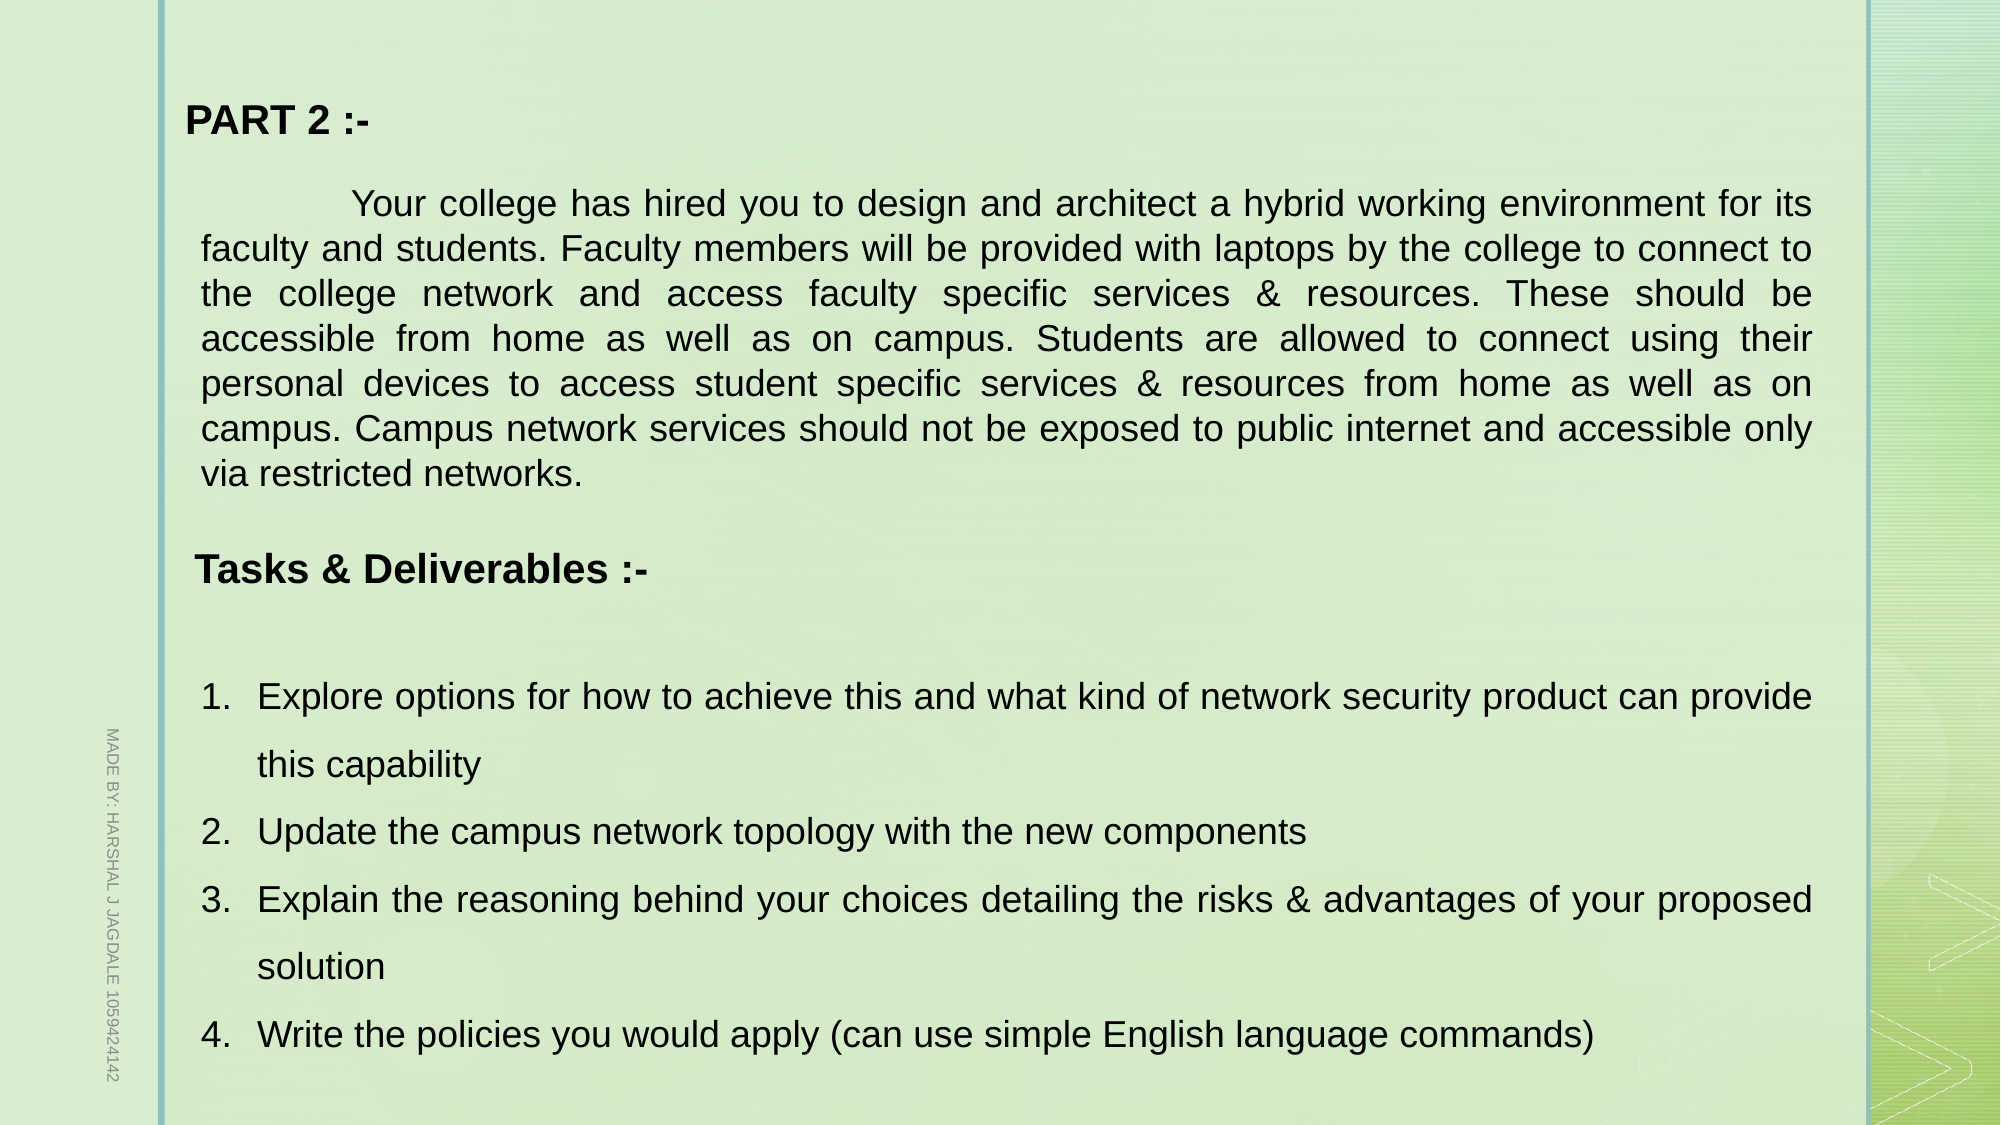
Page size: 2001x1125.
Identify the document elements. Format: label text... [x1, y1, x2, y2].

text_box Tasks & Deliverables :- [179, 534, 1171, 599]
text_box Your college has hired you to design and architect a hybrid working environment for its faculty and students. Faculty members will be provided with laptops by the college to connect to the college network and access faculty specific services & resources. These should be accessible from home as well as on campus. Students are allowed to connect using their personal devices to access student specific services & resources from home as well as on campus. Campus network services should not be exposed to public internet and accessible only via restricted networks. [186, 171, 1828, 501]
picture [1871, 0, 2001, 1125]
text_box PART 2 :- [170, 85, 1171, 150]
text_box Explore options for how to achieve this and what kind of network security product can provide this capability Update the campus network topology with the new components Explain the reasoning behind your choices detailing the risks & advantages of your proposed solution Write the policies you would apply (can use simple English language commands) [186, 642, 1828, 1063]
footer MADE BY: HARSHAL J JAGDALE 1059424142 [101, 132, 131, 1098]
